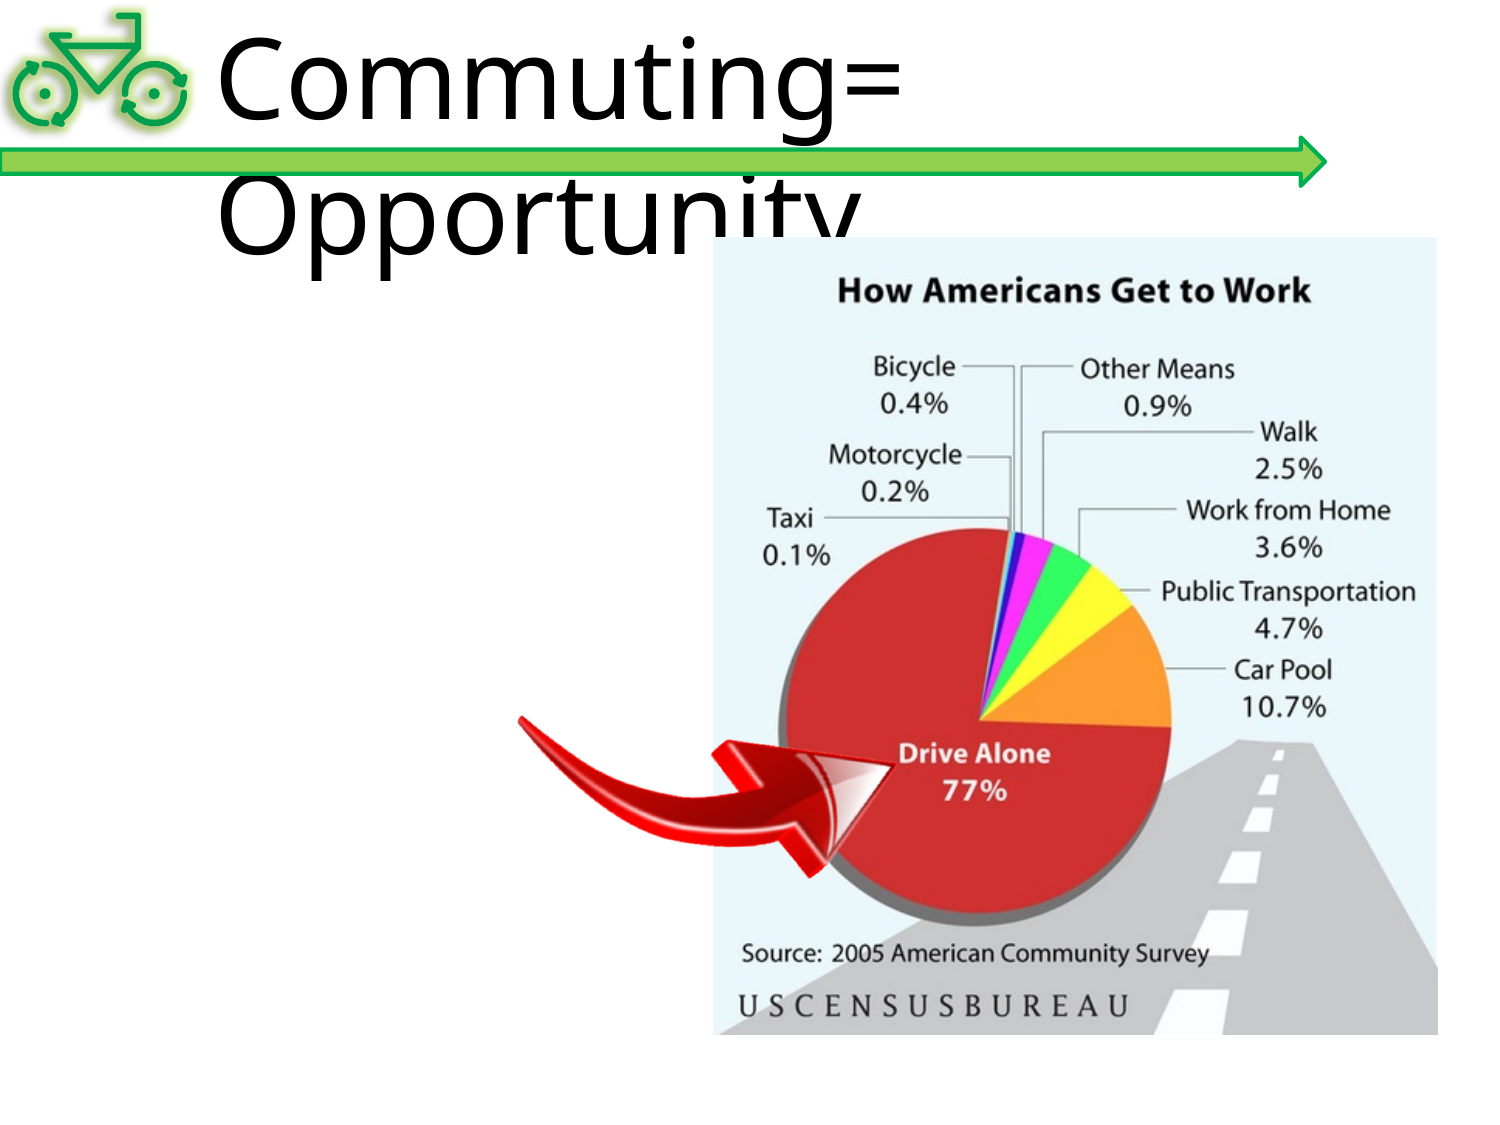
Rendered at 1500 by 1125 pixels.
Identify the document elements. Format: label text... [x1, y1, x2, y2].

picture [12, 12, 188, 127]
text_box [0, 135, 1328, 188]
text_box Commuting= Opportunity [200, 0, 1500, 285]
picture [439, 237, 1438, 1035]
